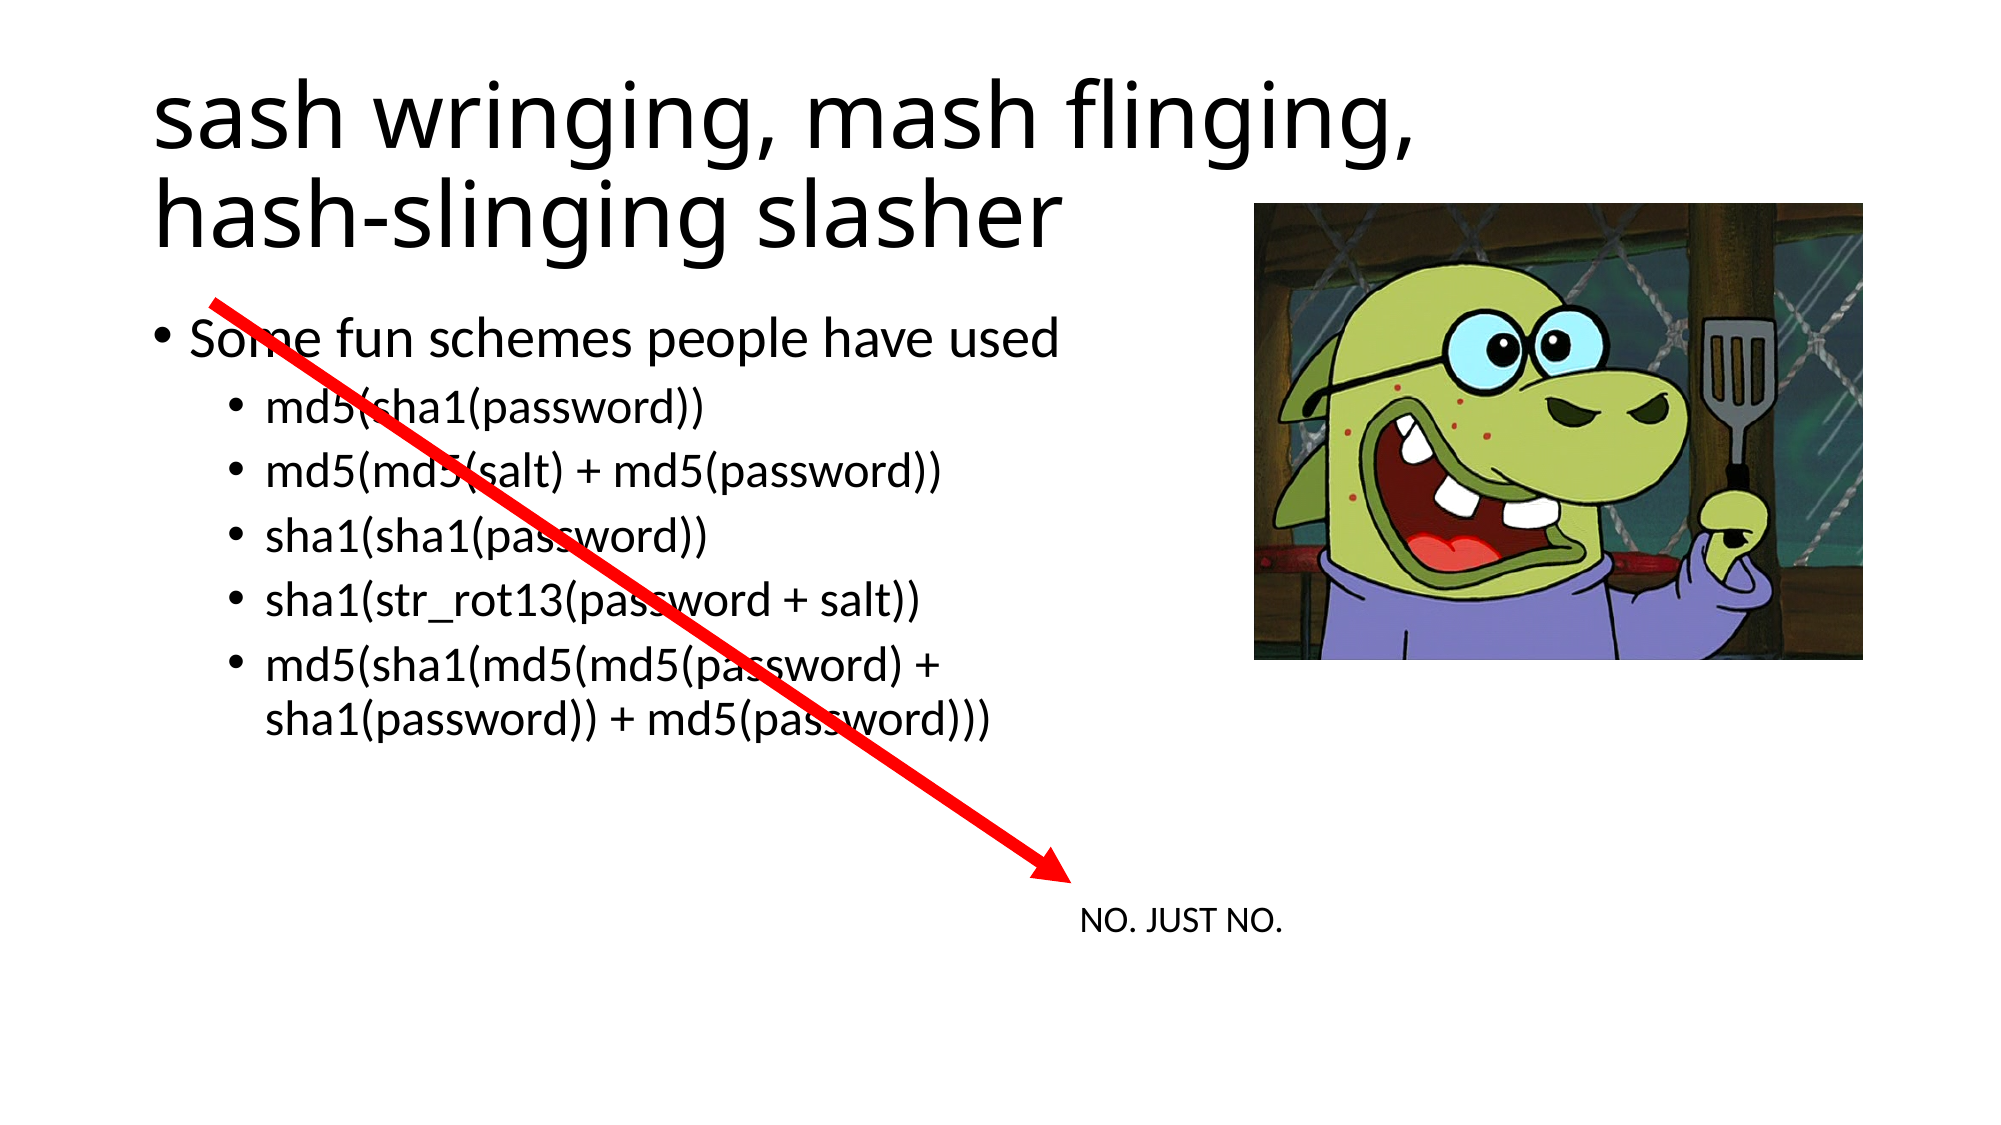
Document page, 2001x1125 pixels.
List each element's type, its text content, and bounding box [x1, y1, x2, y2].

picture [1254, 203, 1863, 660]
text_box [211, 302, 1072, 884]
list Some fun schemes people have used md5(sha1(password)) md5(md5(salt) + md5(password)) sha1(sha1(password)) sha1(str_rot13(password + salt)) md5(sha1(md5(md5(password) + sha1(password)) + md5(password))) [137, 299, 1204, 1014]
title sash wringing, mash flinging, hash-slinging slasher [137, 59, 1863, 278]
text_box NO. JUST NO. [1064, 887, 1394, 948]
